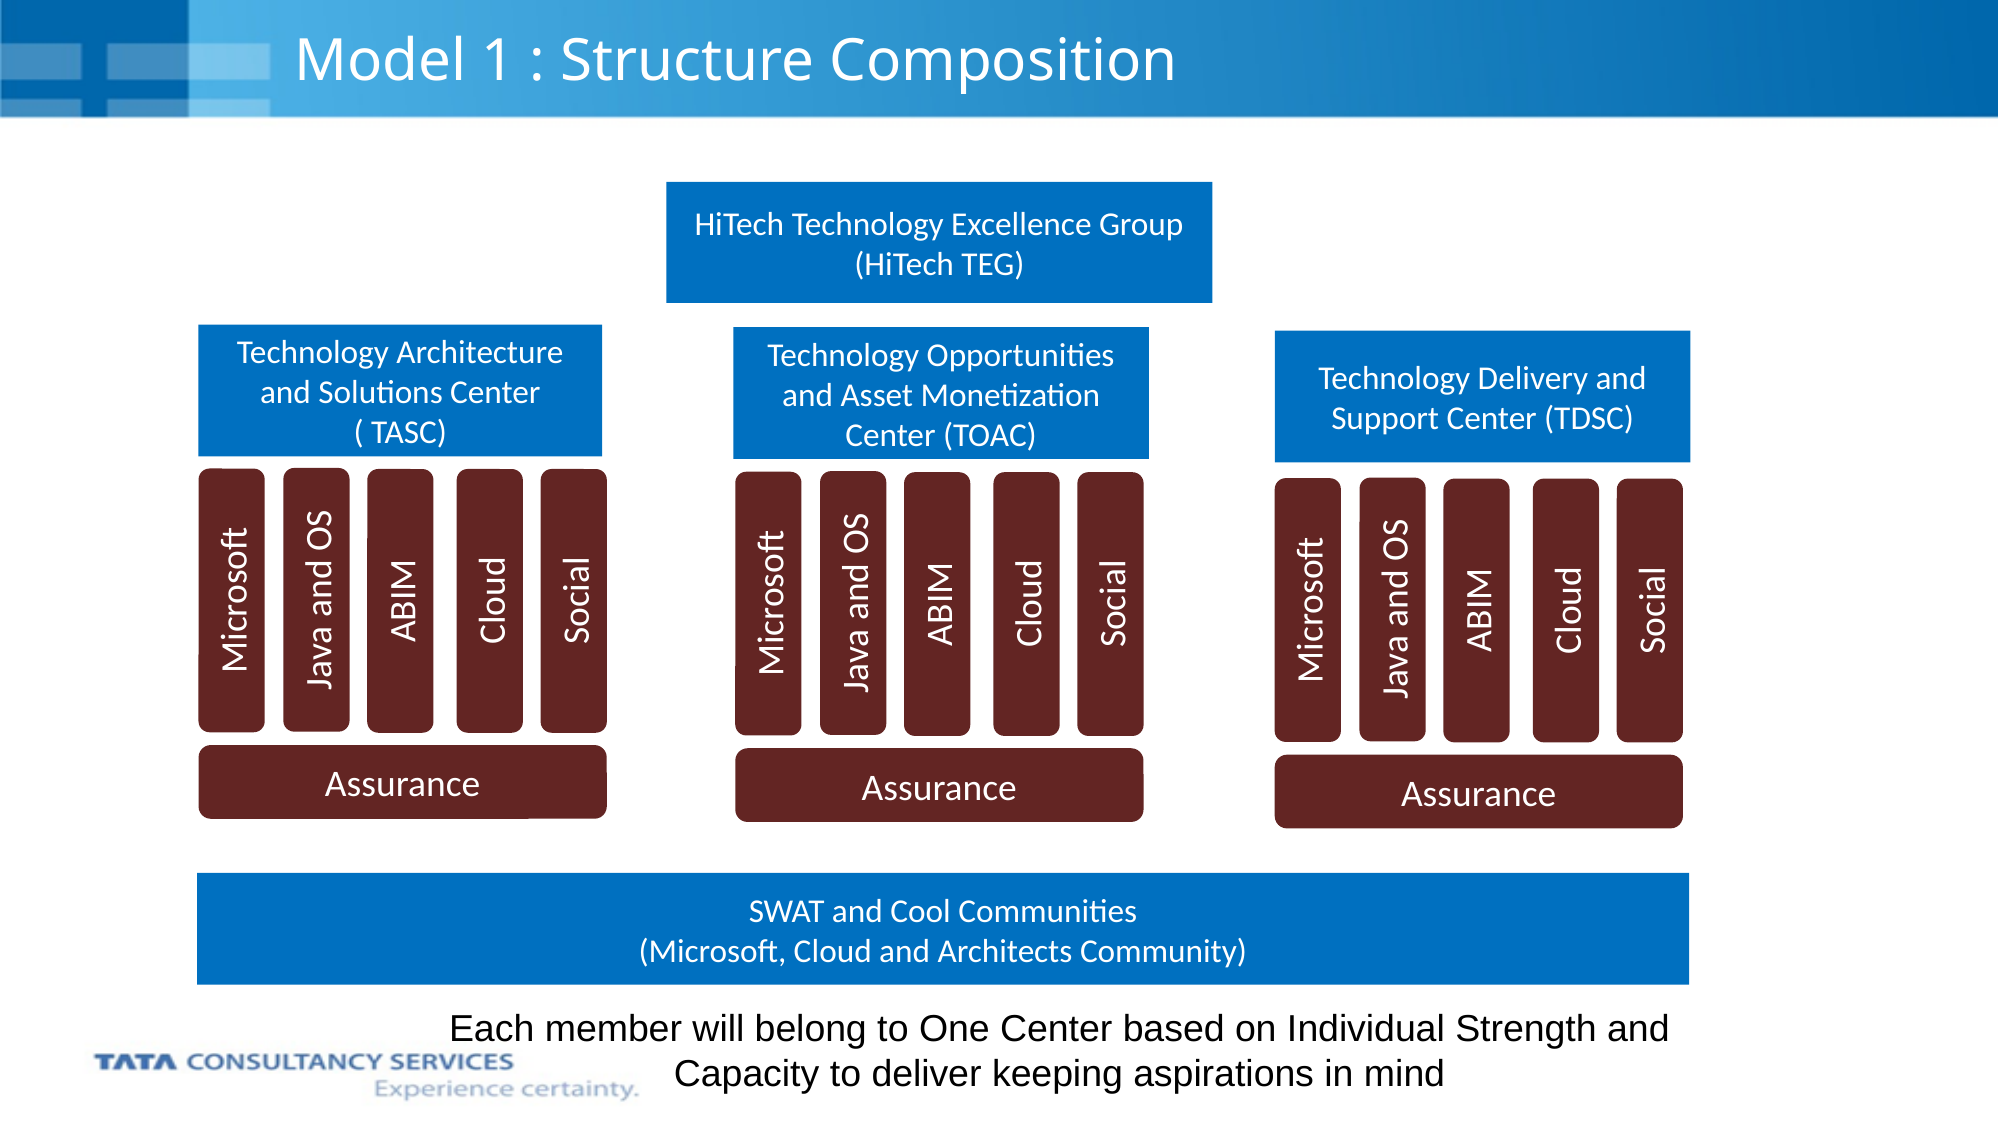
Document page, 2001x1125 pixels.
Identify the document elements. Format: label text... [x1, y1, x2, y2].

text_box Social [1614, 476, 1686, 745]
text_box Java and OS [817, 468, 889, 737]
text_box HiTech Technology Excellence Group (HiTech TEG) [664, 180, 1215, 305]
text_box ABIM [901, 470, 973, 739]
text_box Assurance [1272, 752, 1686, 831]
text_box ABIM [1441, 476, 1512, 745]
text_box Assurance [733, 746, 1146, 825]
text_box Social [1075, 470, 1146, 739]
text_box Microsoft [196, 466, 267, 735]
text_box Cloud [1530, 476, 1602, 745]
text_box SWAT and Cool Communities (Microsoft, Cloud and Architects Community) [195, 871, 1691, 987]
text_box Social [538, 466, 609, 735]
text_box Technology Opportunities and Asset Monetization Center (TOAC) [731, 325, 1151, 461]
text_box ABIM [365, 466, 436, 735]
text_box Cloud [454, 466, 525, 735]
text_box Java and OS [1357, 475, 1428, 744]
text_box Microsoft [1272, 476, 1344, 745]
text_box Assurance [196, 742, 609, 821]
text_box Each member will belong to One Center based on Individual Strength and Capacity to deliver keeping aspirations in mind [389, 996, 1731, 1102]
text_box Cloud [991, 470, 1062, 739]
text_box Technology Delivery and Support Center (TDSC) [1273, 328, 1692, 464]
picture [0, 0, 1998, 1124]
title Model 1 : Structure Composition [279, 10, 1914, 104]
text_box Technology Architecture and Solutions Center ( TASC) [196, 322, 604, 458]
text_box Microsoft [733, 469, 804, 738]
text_box Java and OS [281, 465, 352, 734]
